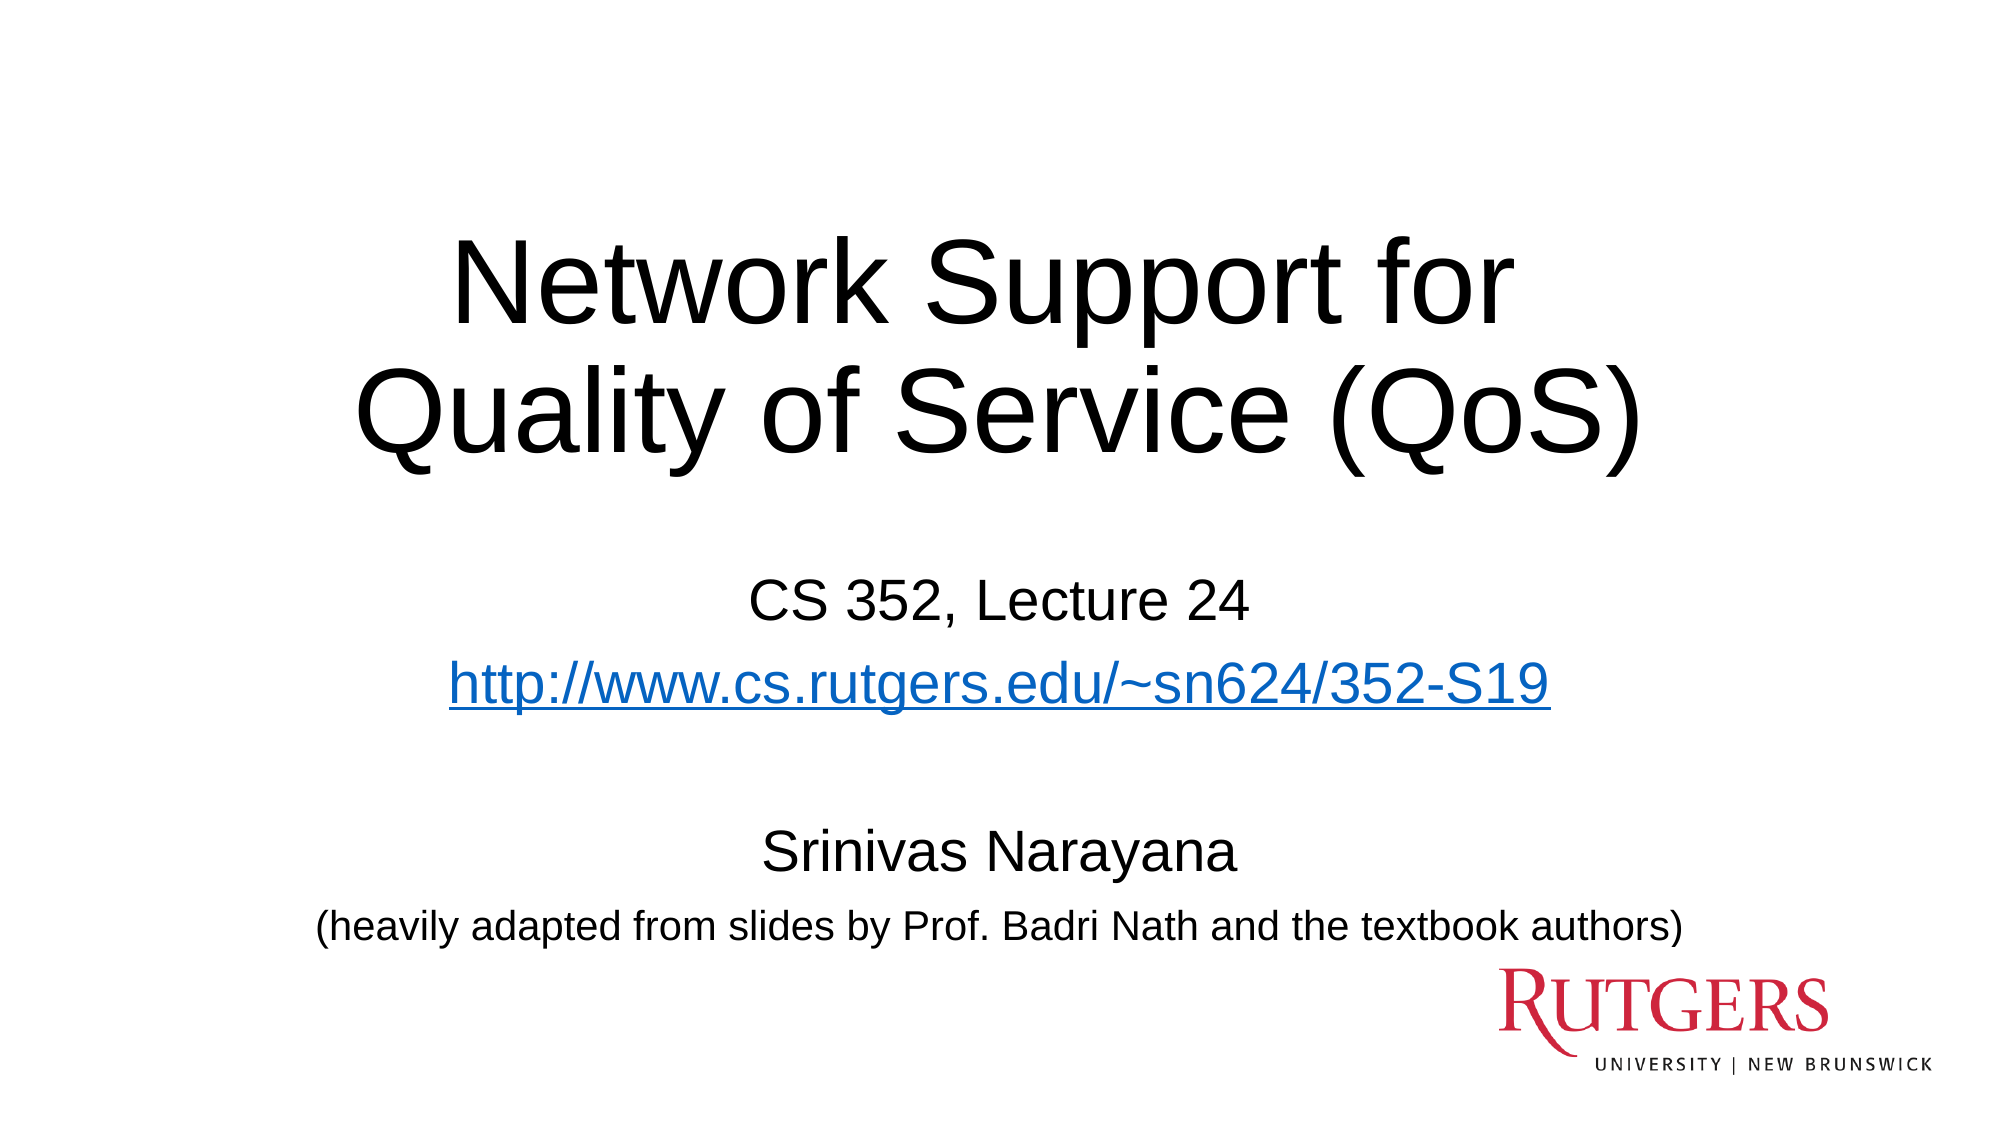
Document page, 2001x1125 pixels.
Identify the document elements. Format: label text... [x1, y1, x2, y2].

subtitle CS 352, Lecture 24 http://www.cs.rutgers.edu/~sn624/352-S19 Srinivas Narayana (heavily adapted from slides by Prof. Badri Nath and the textbook authors) [249, 562, 1750, 980]
picture [1487, 947, 1956, 1097]
slide_number 1 [1412, 1042, 1863, 1103]
title Network Support for Quality of Service (QoS) [82, 211, 1918, 487]
